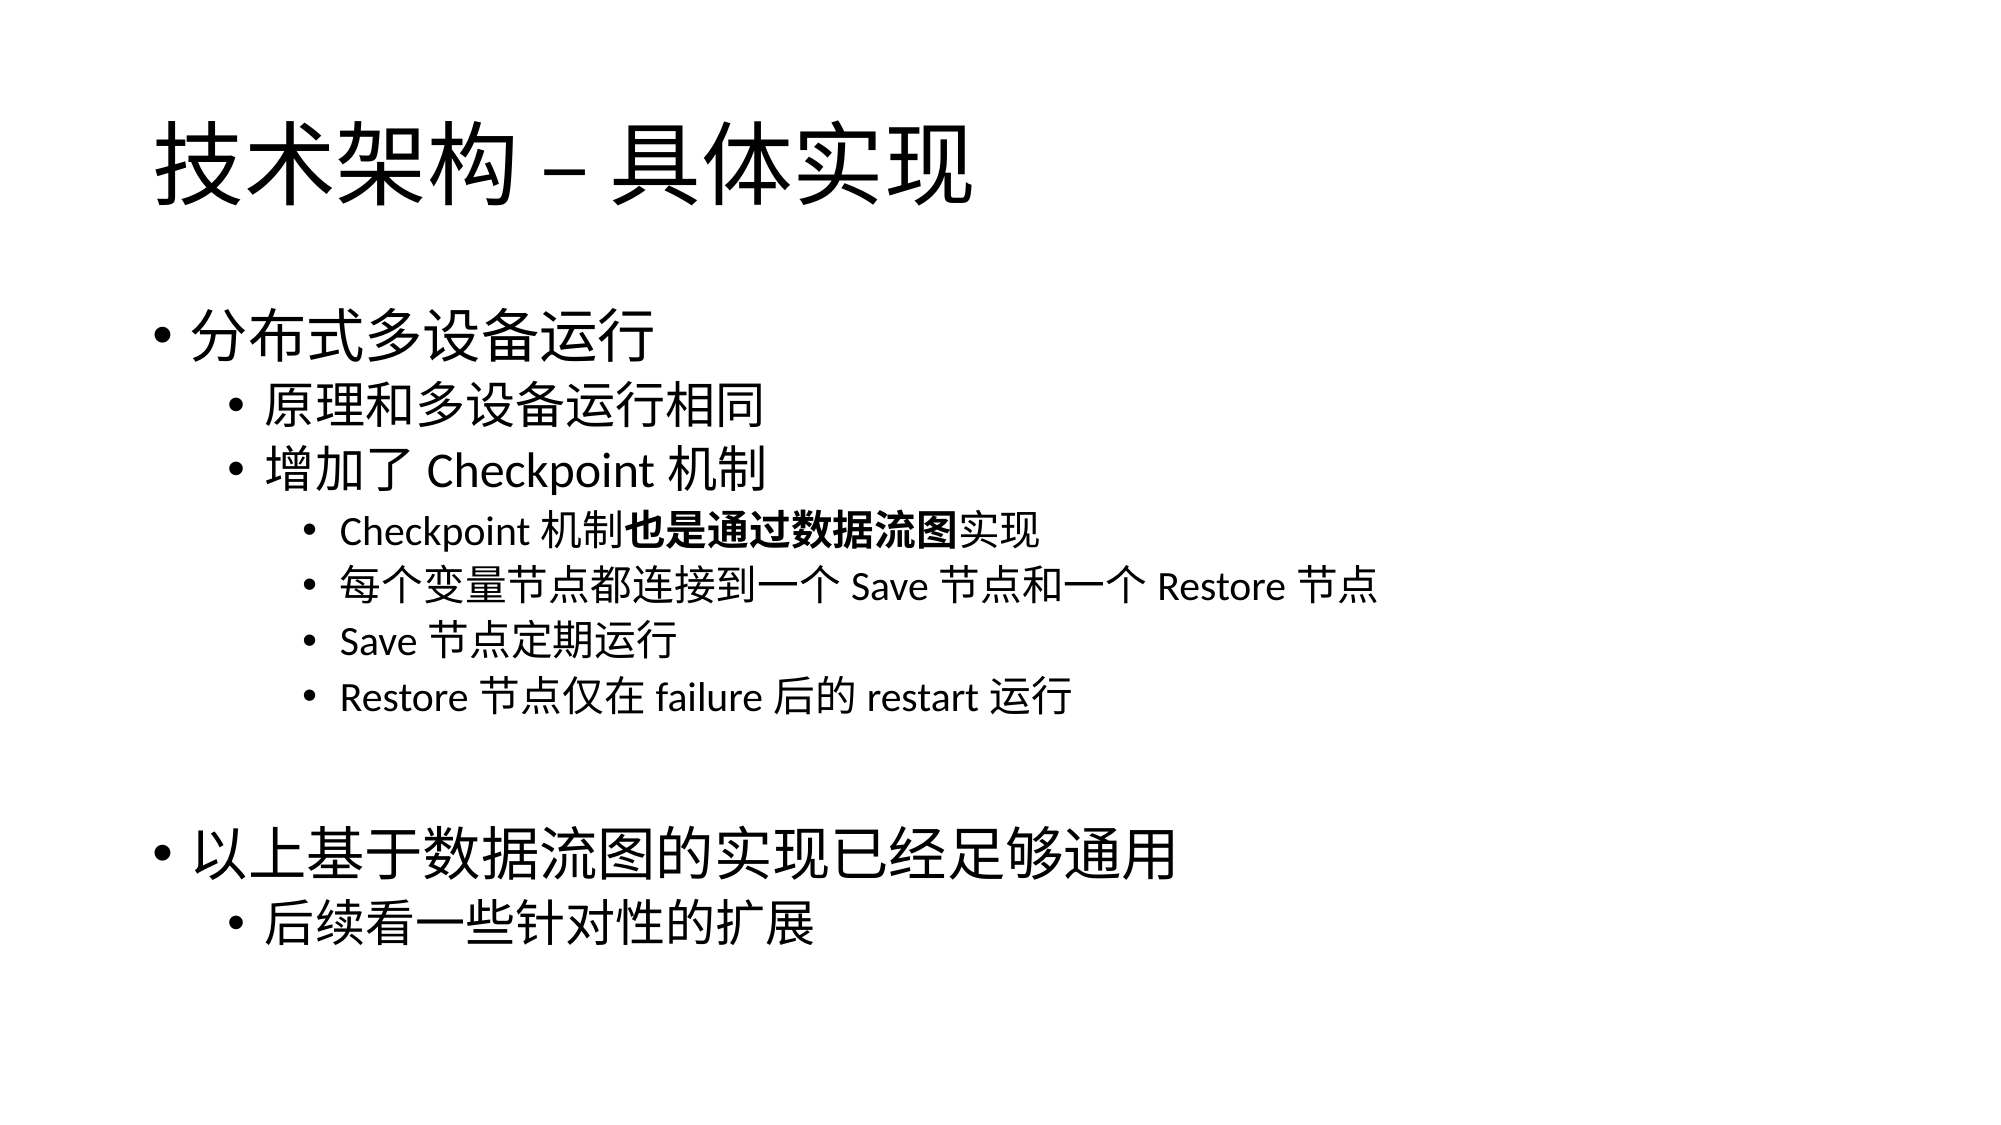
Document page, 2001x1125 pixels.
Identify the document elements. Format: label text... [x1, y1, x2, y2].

list 分布式多设备运行 原理和多设备运行相同 增加了Checkpoint机制 Checkpoint机制也是通过数据流图实现 每个变量节点都连接到一个Save节点和一个Restore节点 Save节点定期运行 Restore节点仅在failure后的restart运行 以上基于数据流图的实现已经足够通用 后续看一些针对性的扩展 [137, 299, 1863, 1014]
title 技术架构 – 具体实现 [137, 59, 1863, 278]
